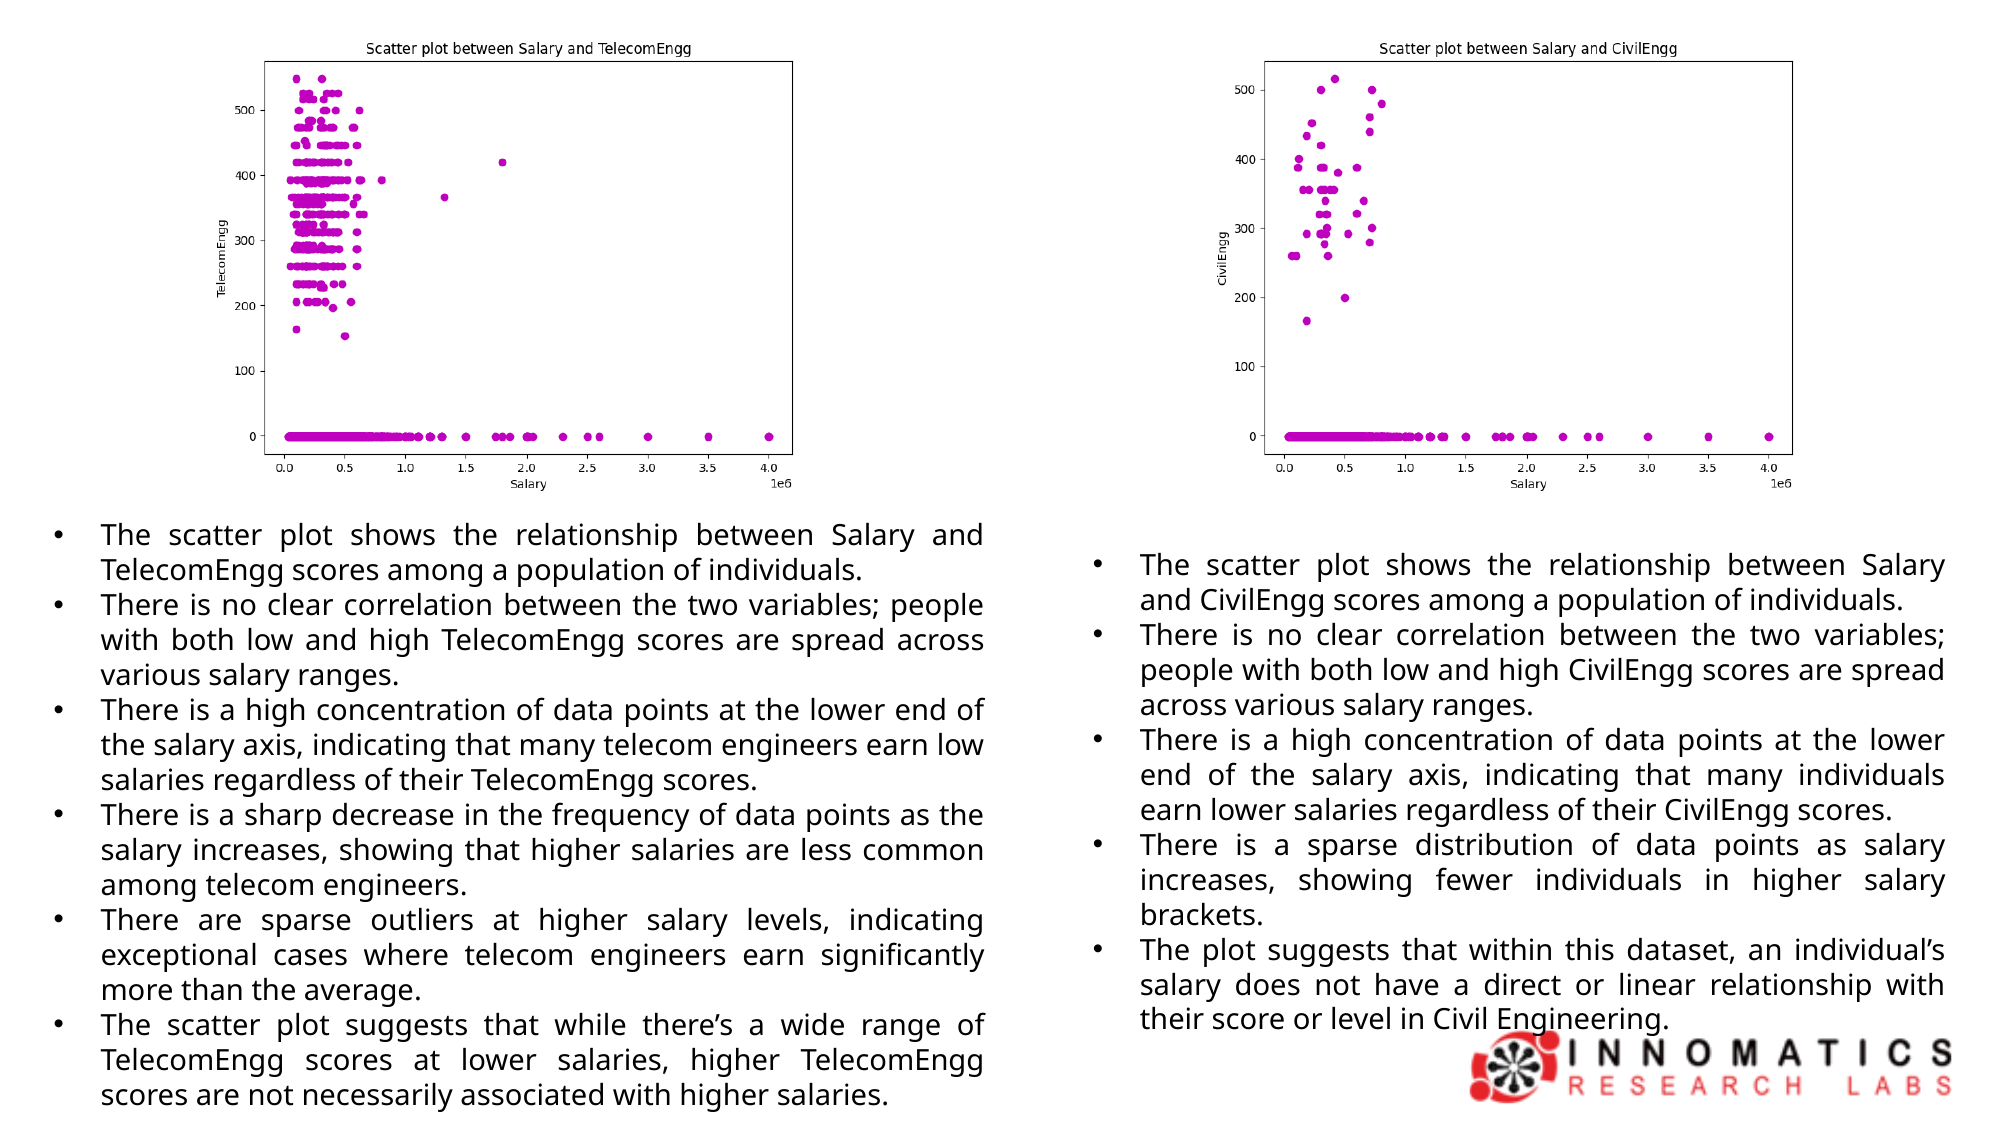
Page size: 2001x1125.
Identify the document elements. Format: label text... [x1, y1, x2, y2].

text_box The scatter plot shows the relationship between Salary and CivilEngg scores among a population of individuals. There is no clear correlation between the two variables; people with both low and high CivilEngg scores are spread across various salary ranges. There is a high concentration of data points at the lower end of the salary axis, indicating that many individuals earn lower salaries regardless of their CivilEngg scores. There is a sparse distribution of data points as salary increases, showing fewer individuals in higher salary brackets. The plot suggests that within this dataset, an individual’s salary does not have a direct or linear relationship with their score or level in Civil Engineering. [1078, 538, 1961, 1044]
picture [1445, 1014, 1975, 1125]
text_box The scatter plot shows the relationship between Salary and TelecomEngg scores among a population of individuals. There is no clear correlation between the two variables; people with both low and high TelecomEngg scores are spread across various salary ranges. There is a high concentration of data points at the lower end of the salary axis, indicating that many telecom engineers earn low salaries regardless of their TelecomEngg scores. There is a sharp decrease in the frequency of data points as the salary increases, showing that higher salaries are less common among telecom engineers. There are sparse outliers at higher salary levels, indicating exceptional cases where telecom engineers earn significantly more than the average. The scatter plot suggests that while there’s a wide range of TelecomEngg scores at lower salaries, higher TelecomEngg scores are not necessarily associated with higher salaries. [38, 509, 1000, 1119]
picture [1179, 0, 1860, 510]
picture [179, 0, 860, 510]
